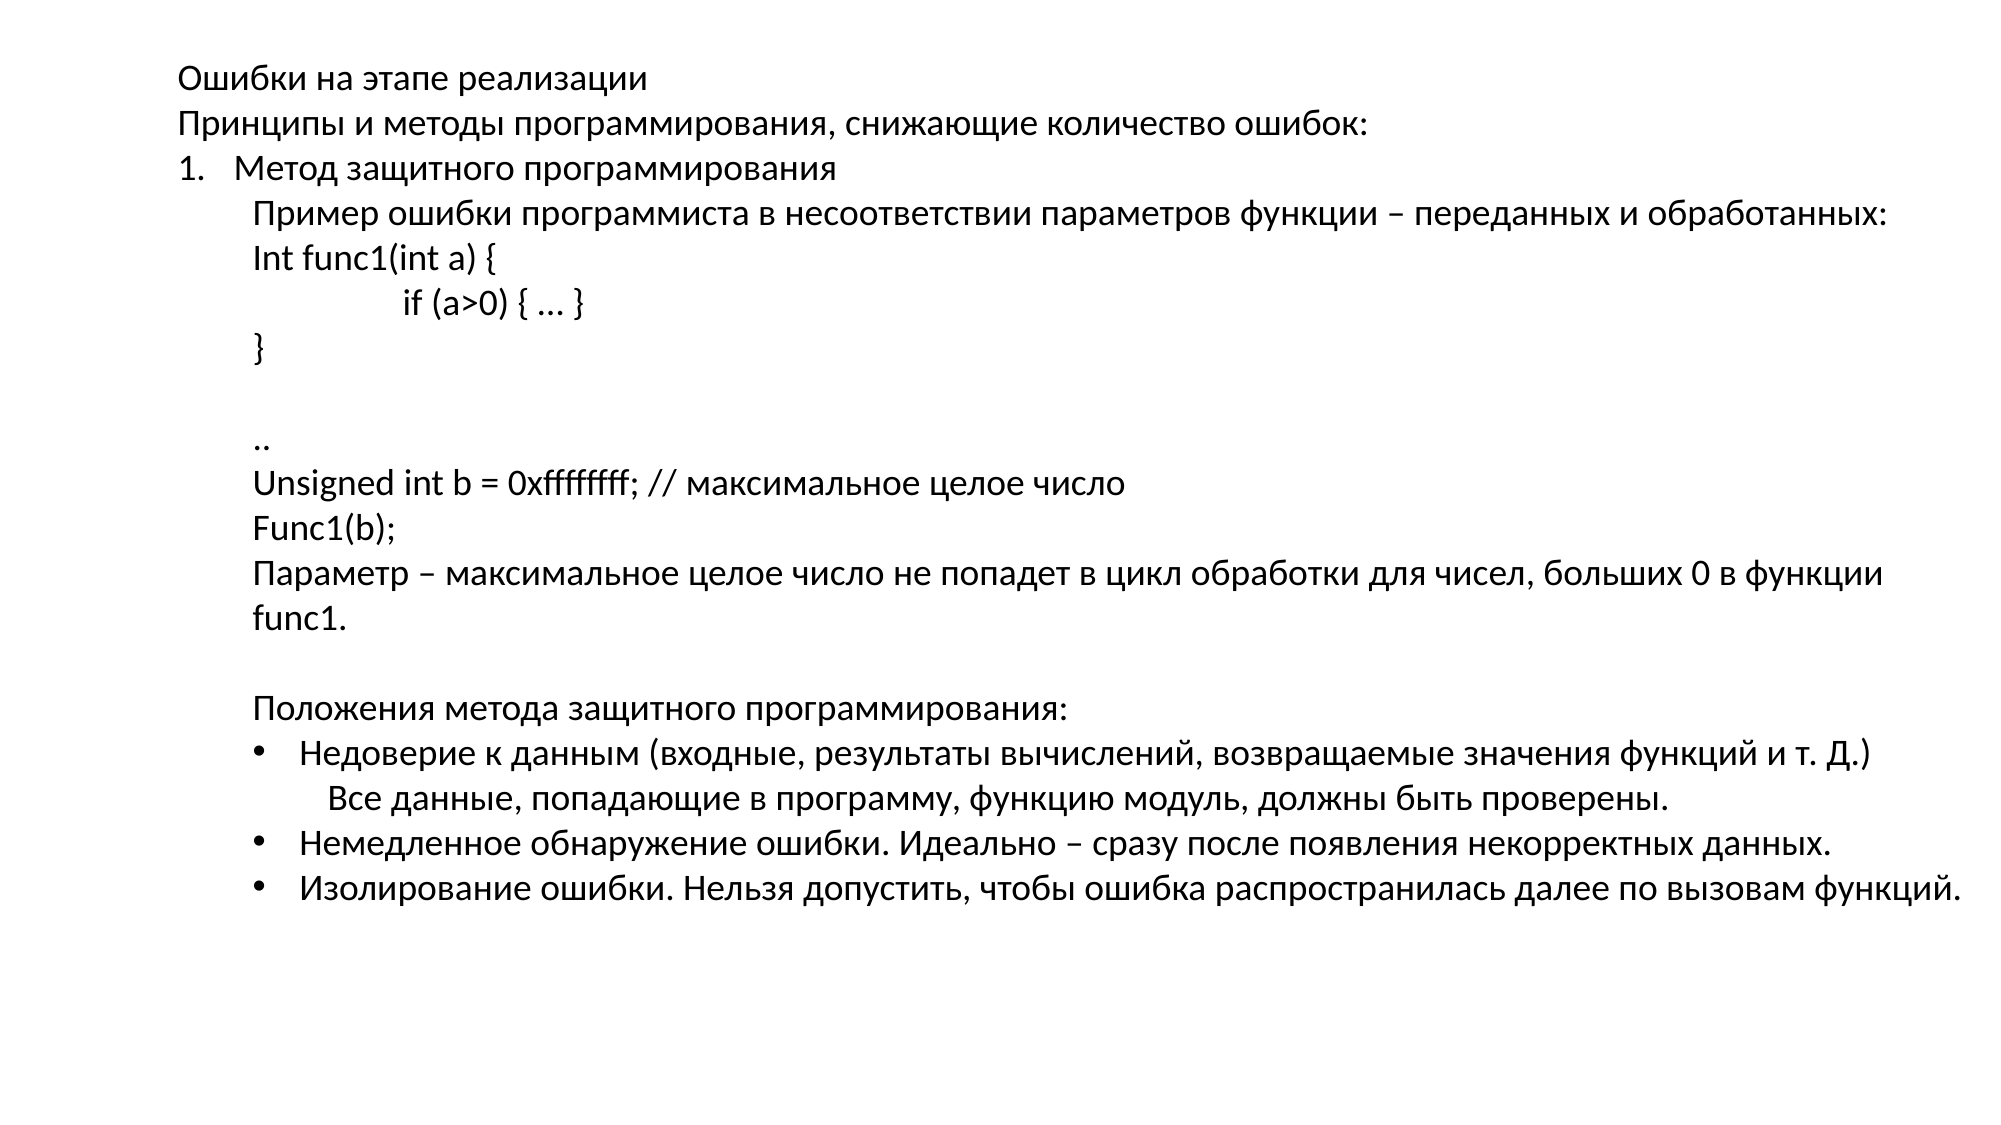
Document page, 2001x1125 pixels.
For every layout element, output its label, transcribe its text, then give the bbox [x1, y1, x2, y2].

text_box Ошибки на этапе реализации Принципы и методы программирования, снижающие количество ошибок: Метод защитного программирования Пример ошибки программиста в несоответствии параметров функции – переданных и обработанных: Int func1(int a) { if (a>0) { … } } .. Unsigned int b = 0xffffffff; // максимальное целое число Func1(b); Параметр – максимальное целое число не попадет в цикл обработки для чисел, больших 0 в функции func1. Положения метода защитного программирования: Недоверие к данным (входные, результаты вычислений, возвращаемые значения функций и т. Д.) Все данные, попадающие в программу, функцию модуль, должны быть проверены. Немедленное обнаружение ошибки. Идеально – сразу после появления некорректных данных. Изолирование ошибки. Нельзя допустить, чтобы ошибка распространилась далее по вызовам функций. [162, 45, 1979, 961]
